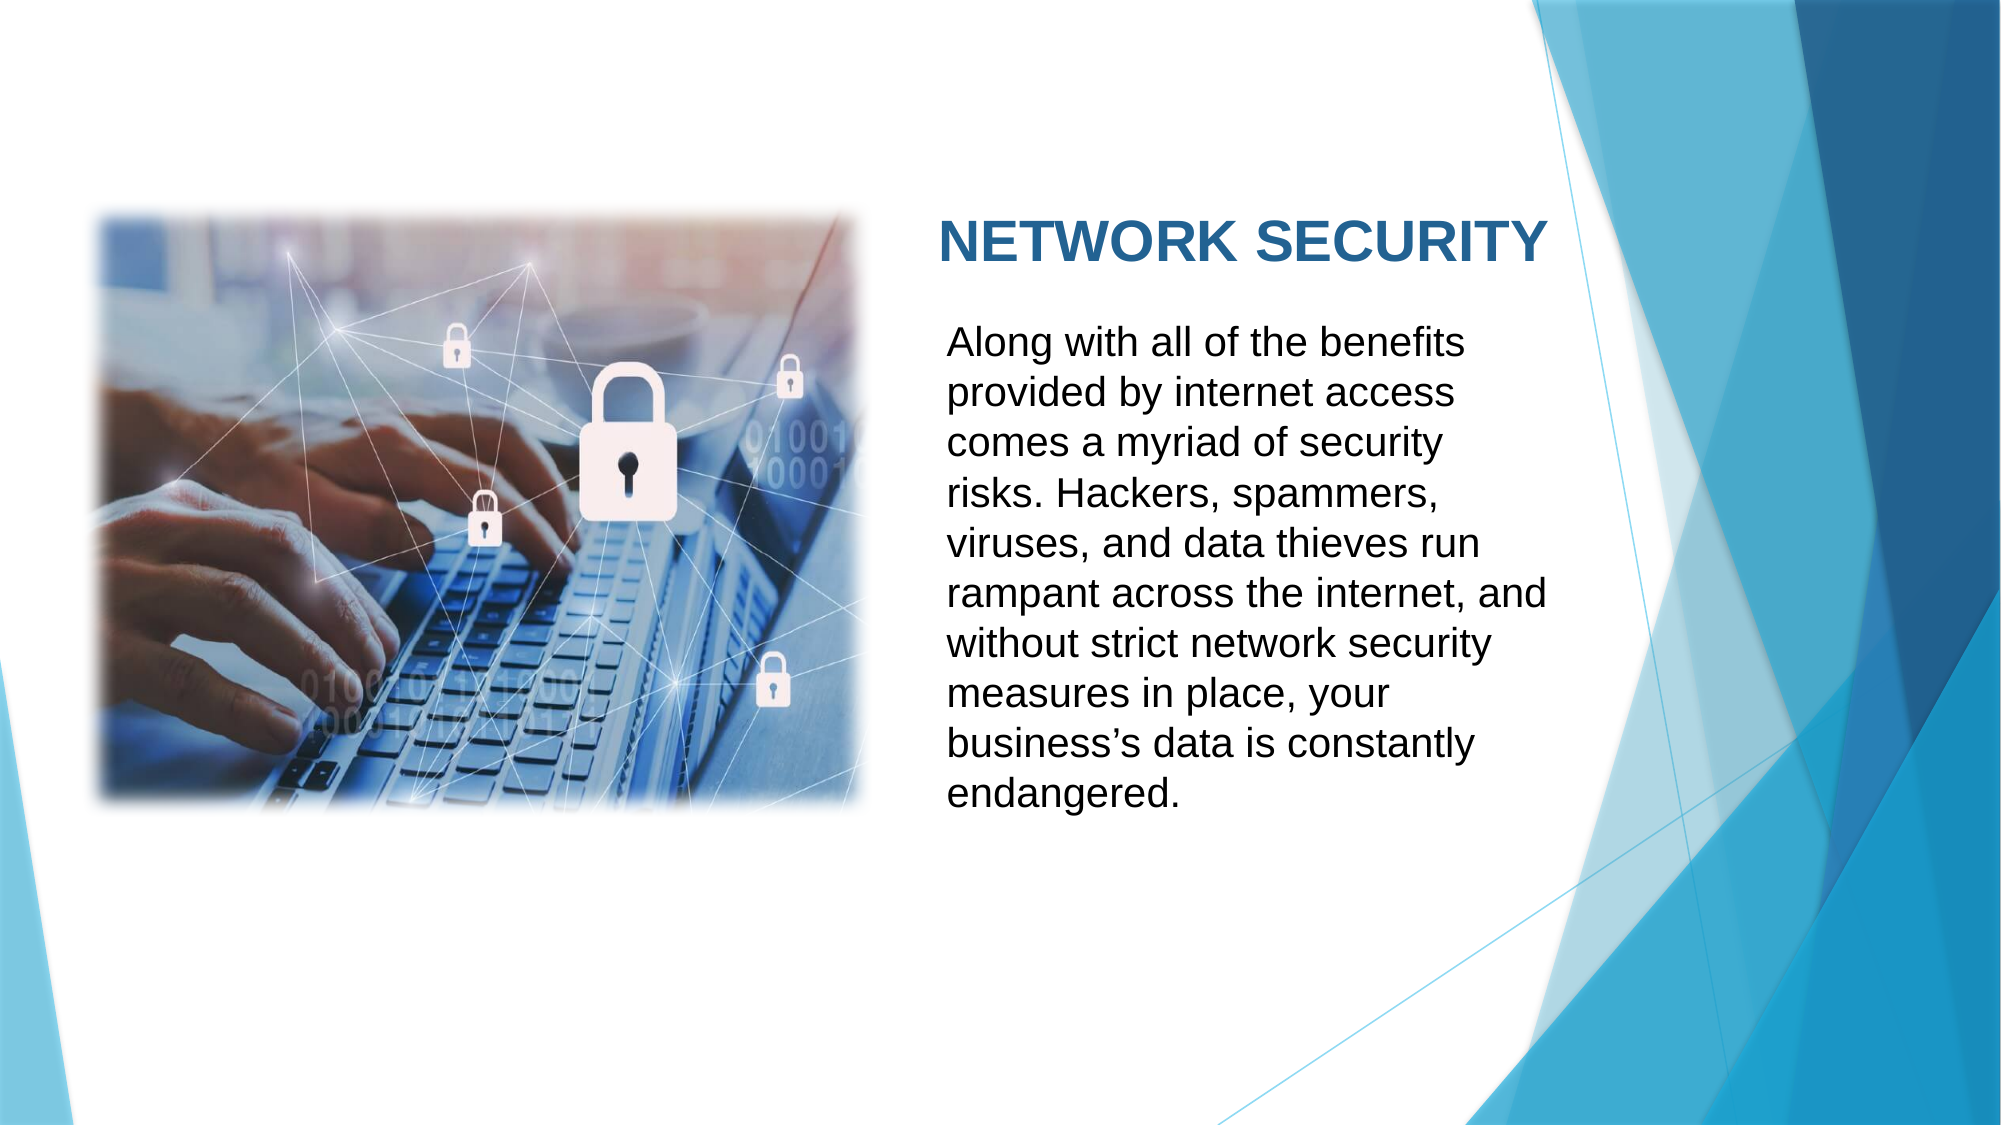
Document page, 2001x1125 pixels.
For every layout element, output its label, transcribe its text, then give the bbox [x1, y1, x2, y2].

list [82, 200, 874, 818]
title NETWORK SECURITY [923, 197, 1572, 281]
list Along with all of the benefits provided by internet access comes a myriad of security risks. Hackers, spammers, viruses, and data thieves run rampant across the internet, and without strict network security measures in place, your business’s data is constantly endangered. [931, 307, 1564, 818]
